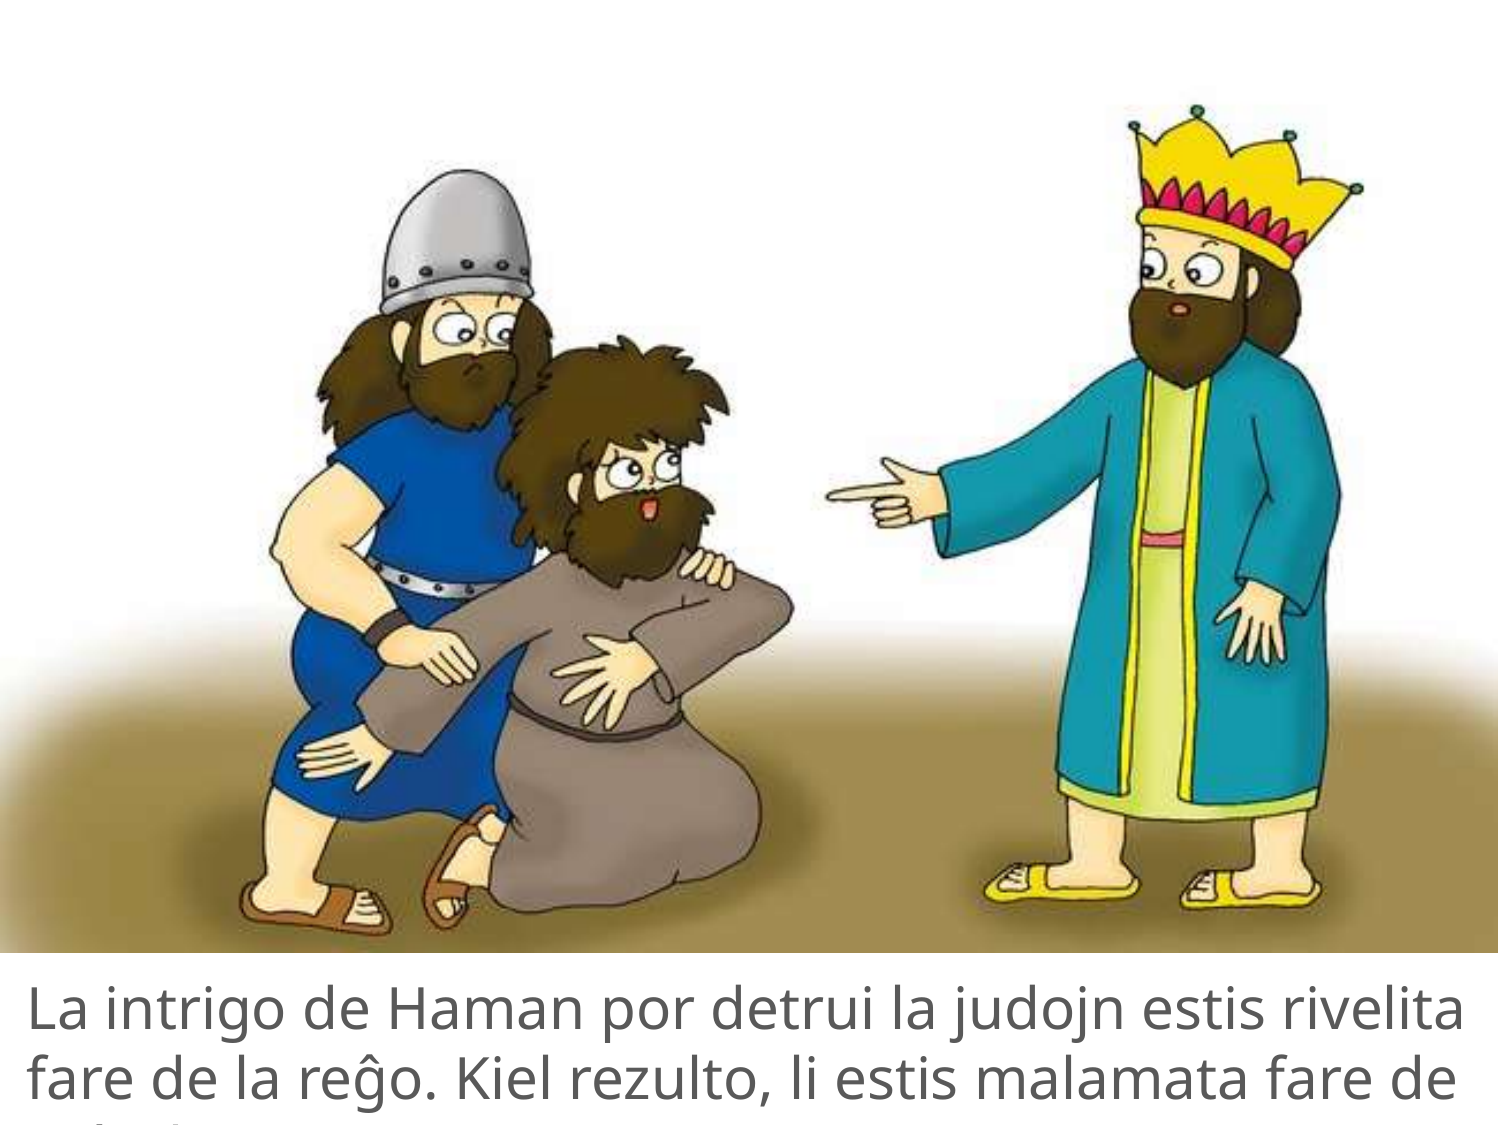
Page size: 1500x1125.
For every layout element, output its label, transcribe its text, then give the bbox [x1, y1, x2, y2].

text_box La intrigo de Haman por detrui la judojn estis rivelita fare de la reĝo. Kiel rezulto, li estis malamata fare de reĝo kaj estis mortigita. [11, 964, 1498, 1125]
picture [0, 0, 1498, 953]
